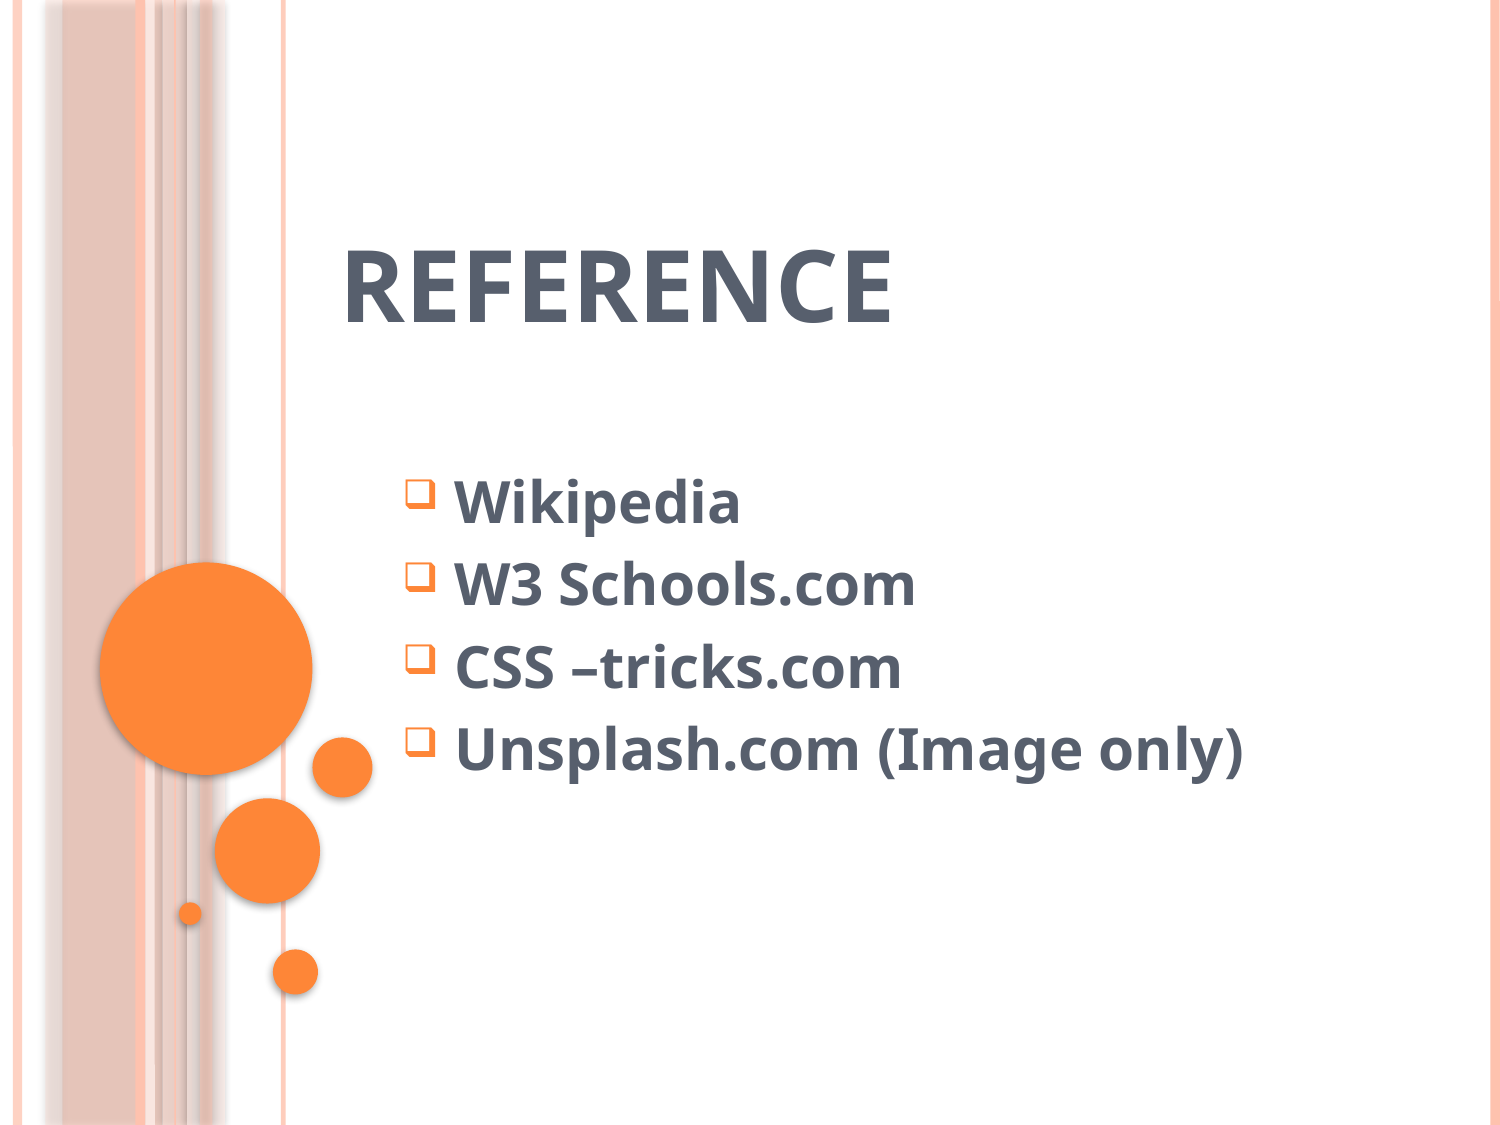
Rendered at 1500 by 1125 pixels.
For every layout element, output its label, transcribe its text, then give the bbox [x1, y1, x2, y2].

subtitle Wikipedia W3 Schools.com CSS –tricks.com Unsplash.com (Image only) [387, 399, 1463, 938]
title Reference [324, 75, 1338, 350]
